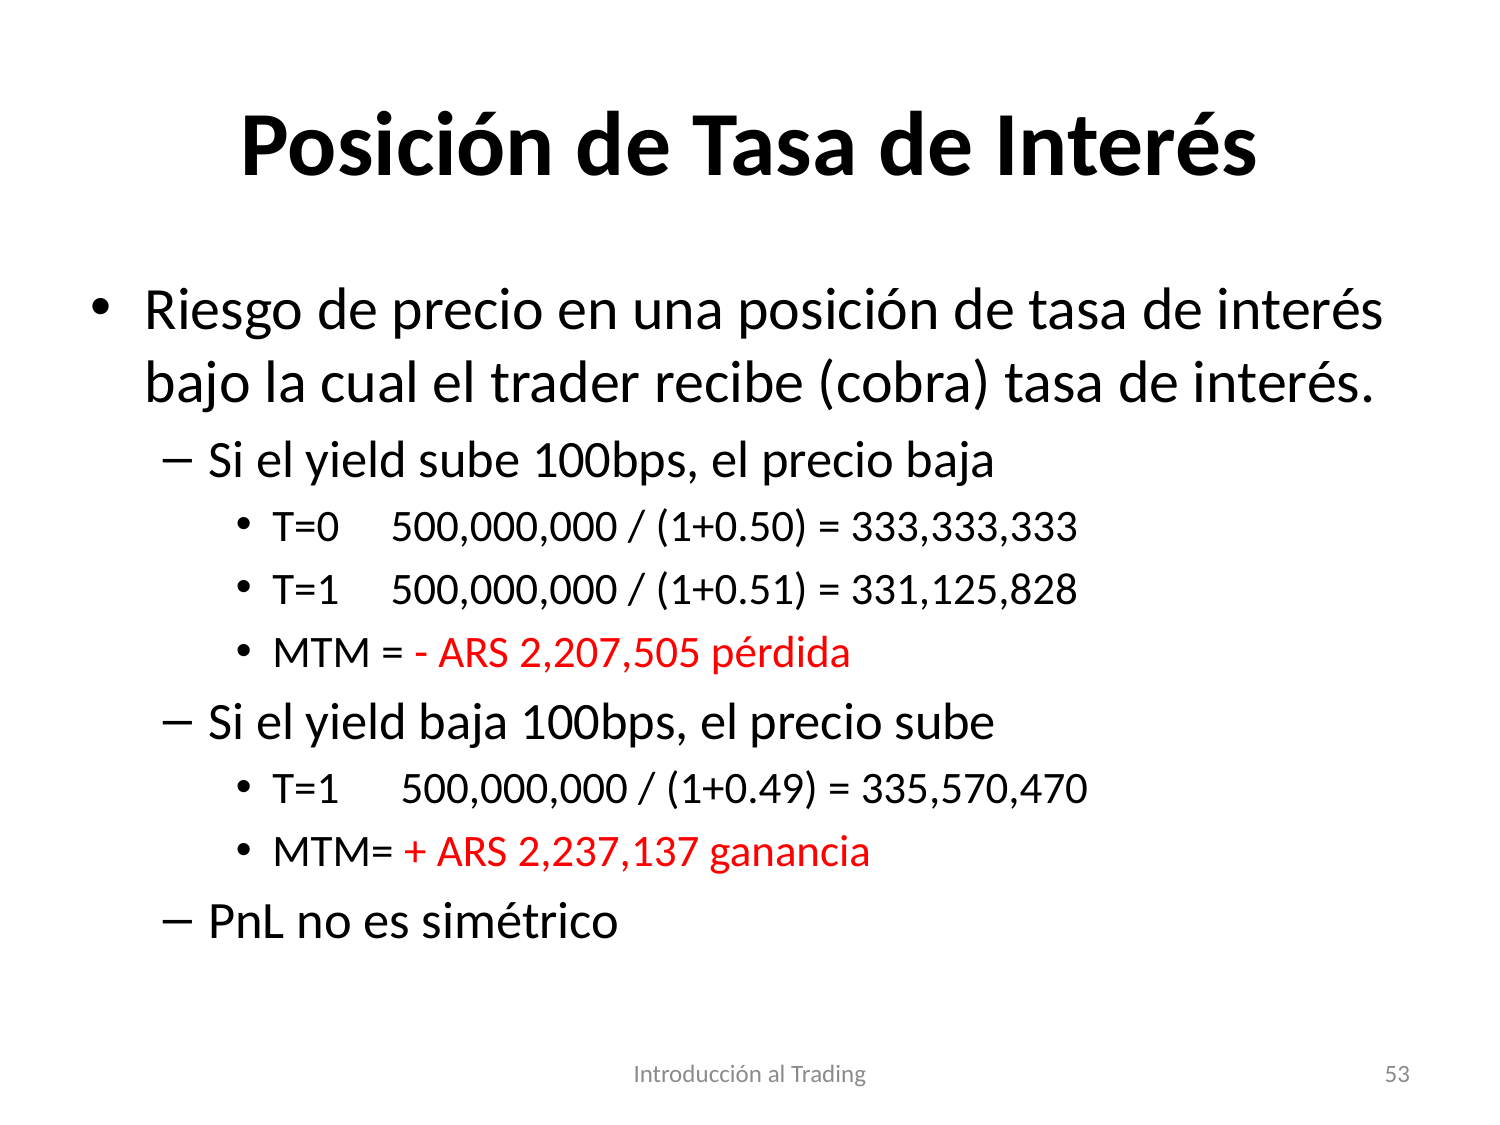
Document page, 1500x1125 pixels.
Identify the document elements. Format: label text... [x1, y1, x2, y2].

title Posición de Tasa de Interés [75, 45, 1425, 233]
list Riesgo de precio en una posición de tasa de interés bajo la cual el trader recibe (cobra) tasa de interés. Si el yield sube 100bps, el precio baja T=0 500,000,000 / (1+0.50) = 333,333,333 T=1 500,000,000 / (1+0.51) = 331,125,828 MTM = - ARS 2,207,505 pérdida Si el yield baja 100bps, el precio sube T=1 500,000,000 / (1+0.49) = 335,570,470 MTM= + ARS 2,237,137 ganancia PnL no es simétrico [75, 262, 1443, 1005]
footer Introducción al Trading [512, 1042, 988, 1103]
slide_number 53 [1074, 1042, 1425, 1103]
